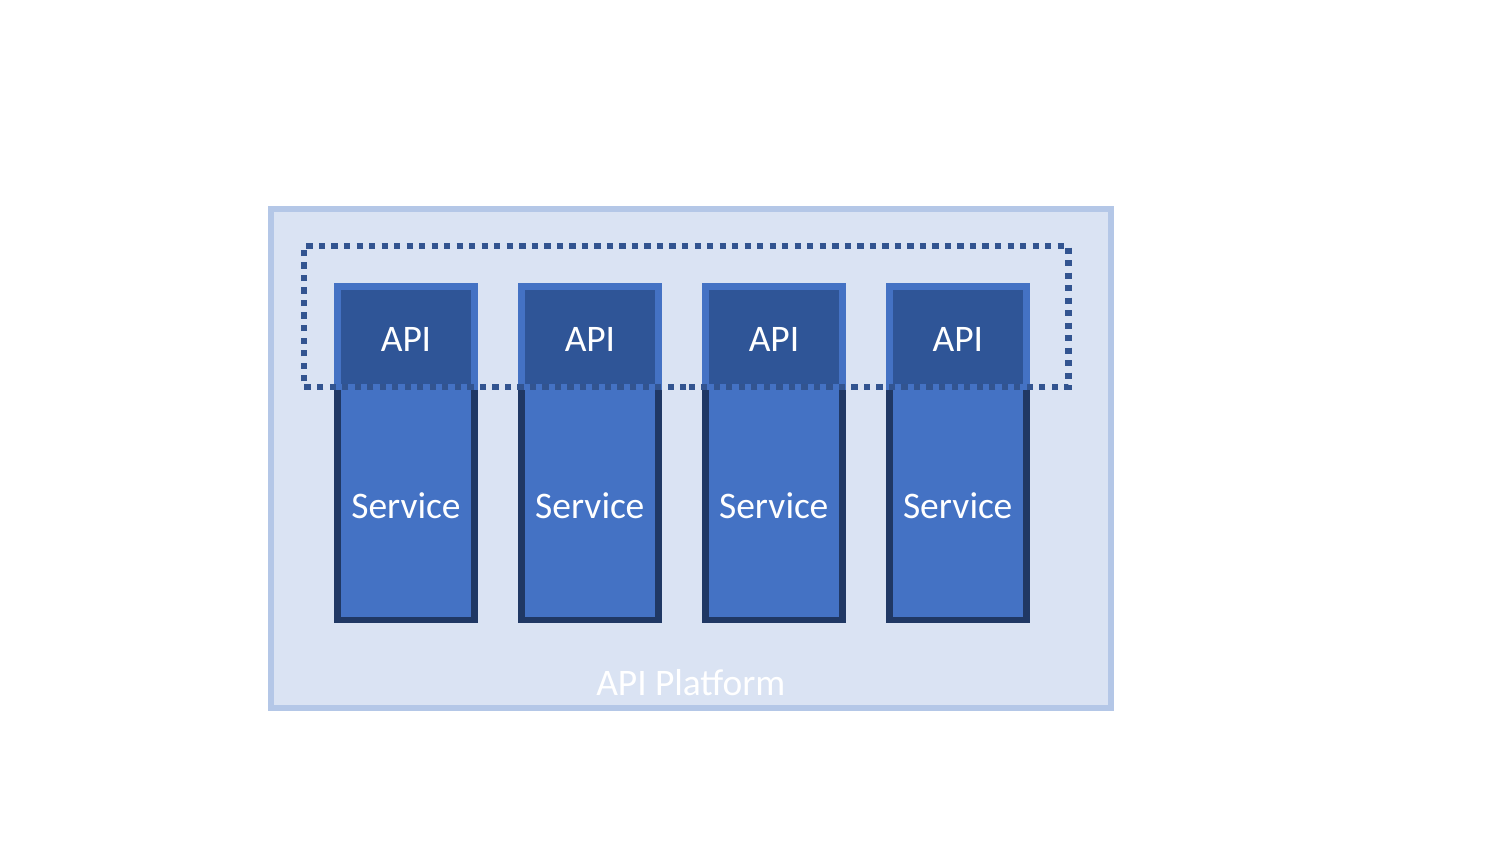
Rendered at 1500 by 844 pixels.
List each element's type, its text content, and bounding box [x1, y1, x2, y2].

text_box Service [888, 388, 1027, 621]
text_box API Platform [270, 208, 1112, 709]
text_box Service [704, 388, 844, 621]
text_box Service [336, 388, 476, 621]
text_box [303, 245, 1070, 388]
text_box Service [520, 388, 659, 621]
